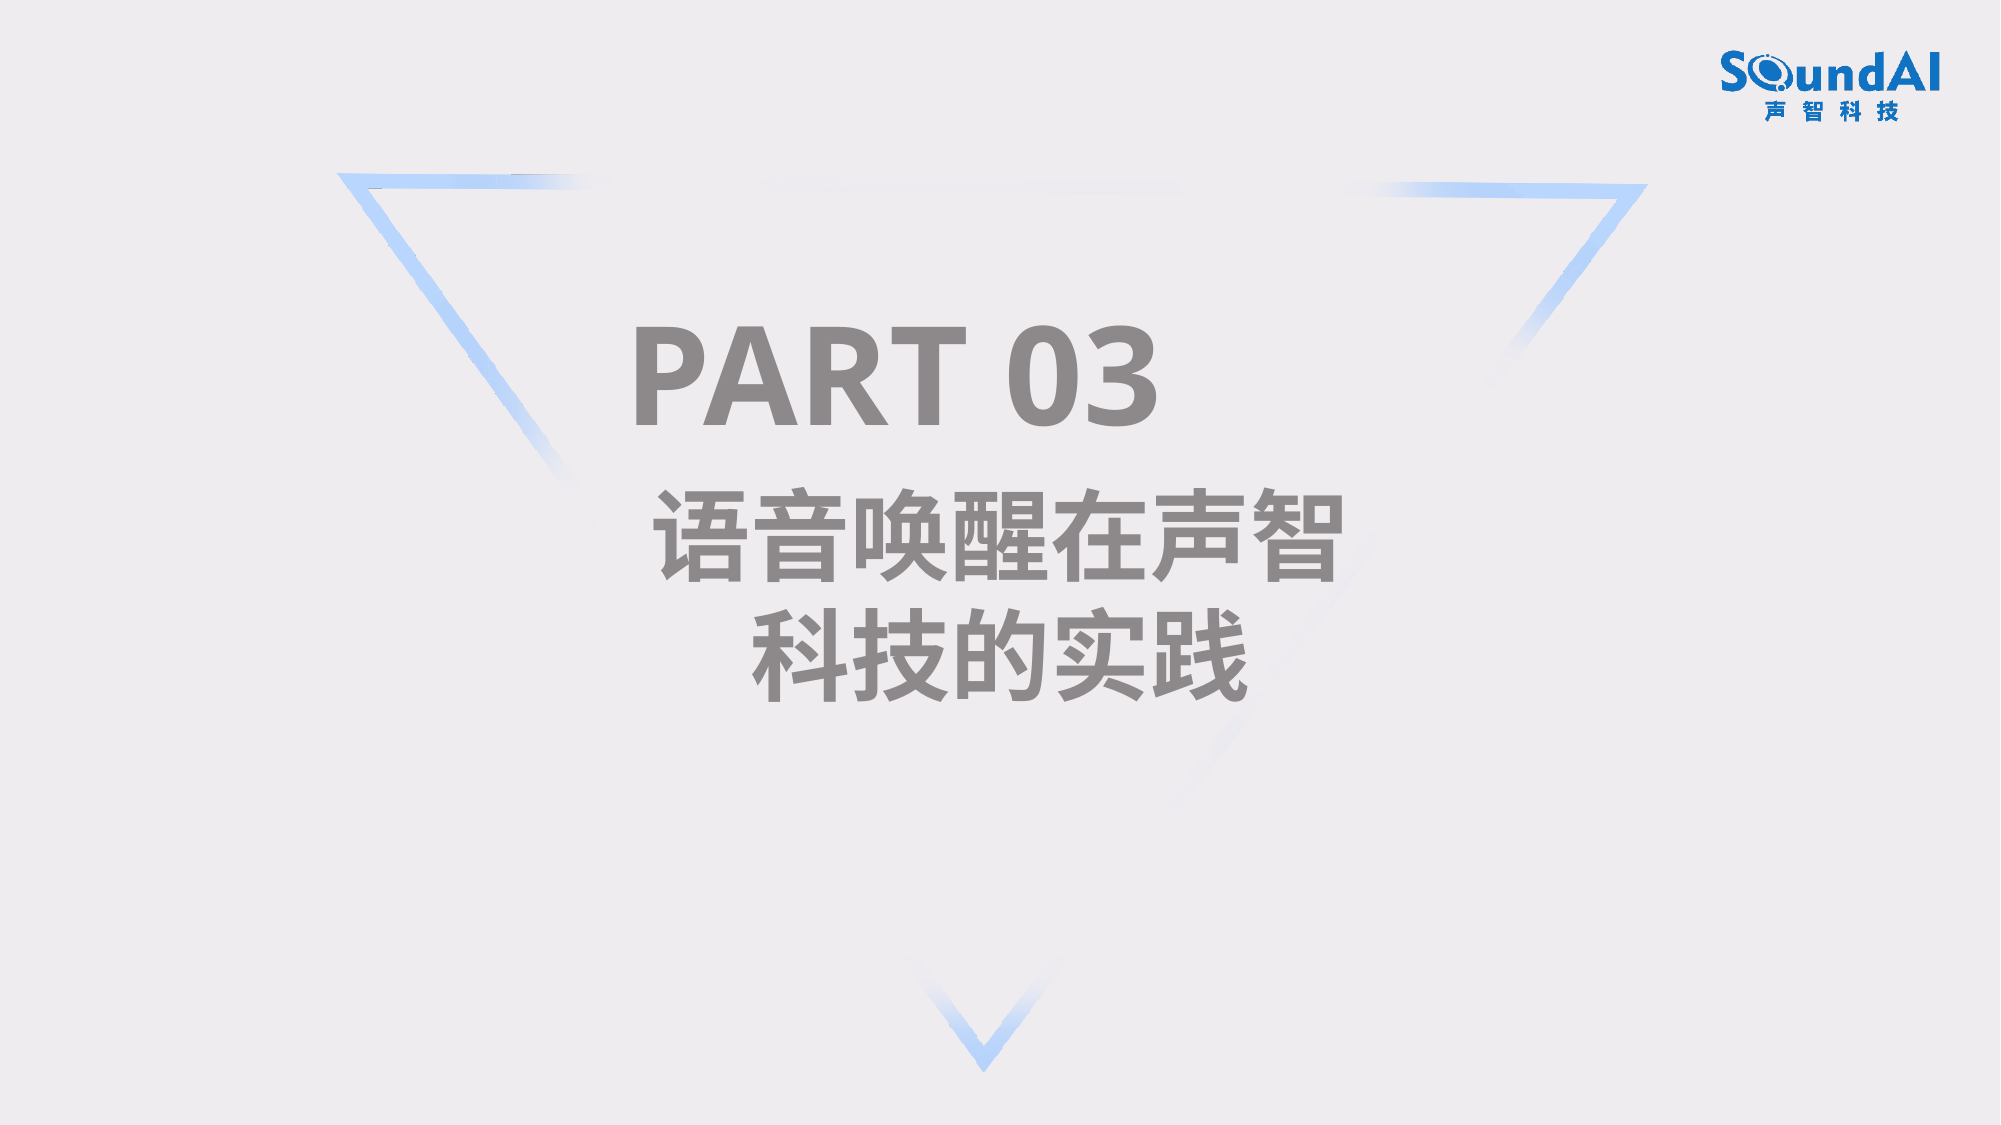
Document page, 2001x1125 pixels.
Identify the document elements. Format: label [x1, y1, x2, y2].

picture [312, 7, 1968, 1125]
